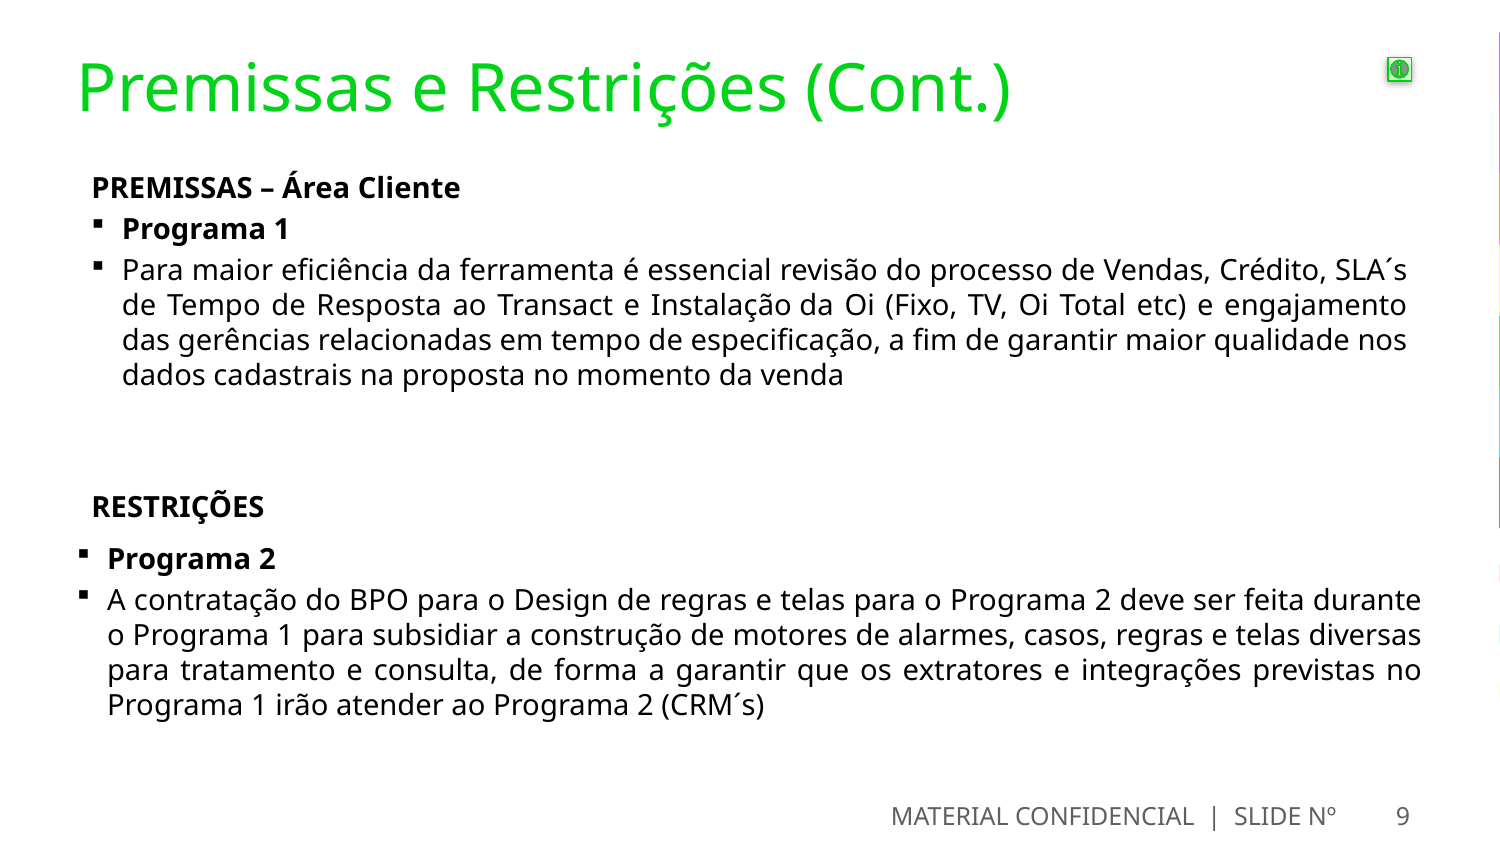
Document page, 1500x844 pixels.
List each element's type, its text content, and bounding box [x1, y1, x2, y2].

slide_number 9 [1352, 799, 1425, 836]
text_box [1387, 57, 1412, 82]
text_box RESTRIÇÕES [76, 480, 1424, 540]
text_box PREMISSAS – Área Cliente Programa 1 Para maior eficiência da ferramenta é essencial revisão do processo de Vendas, Crédito, SLA´s de Tempo de Resposta ao Transact e Instalação da Oi (Fixo, TV, Oi Total etc) e engajamento das gerências relacionadas em tempo de especificação, a fim de garantir maior qualidade nos dados cadastrais na proposta no momento da venda [76, 161, 1424, 221]
text_box Programa 2 A contratação do BPO para o Design de regras e telas para o Programa 2 deve ser feita durante o Programa 1 para subsidiar a construção de motores de alarmes, casos, regras e telas diversas para tratamento e consulta, de forma a garantir que os extratores e integrações previstas no Programa 1 irão atender ao Programa 2 (CRM´s) [76, 540, 1424, 765]
title Premissas e Restrições (Cont.) [76, 45, 1424, 161]
footer MATERIAL CONFIDENCIAL | SLIDE Nº [75, 799, 1352, 836]
